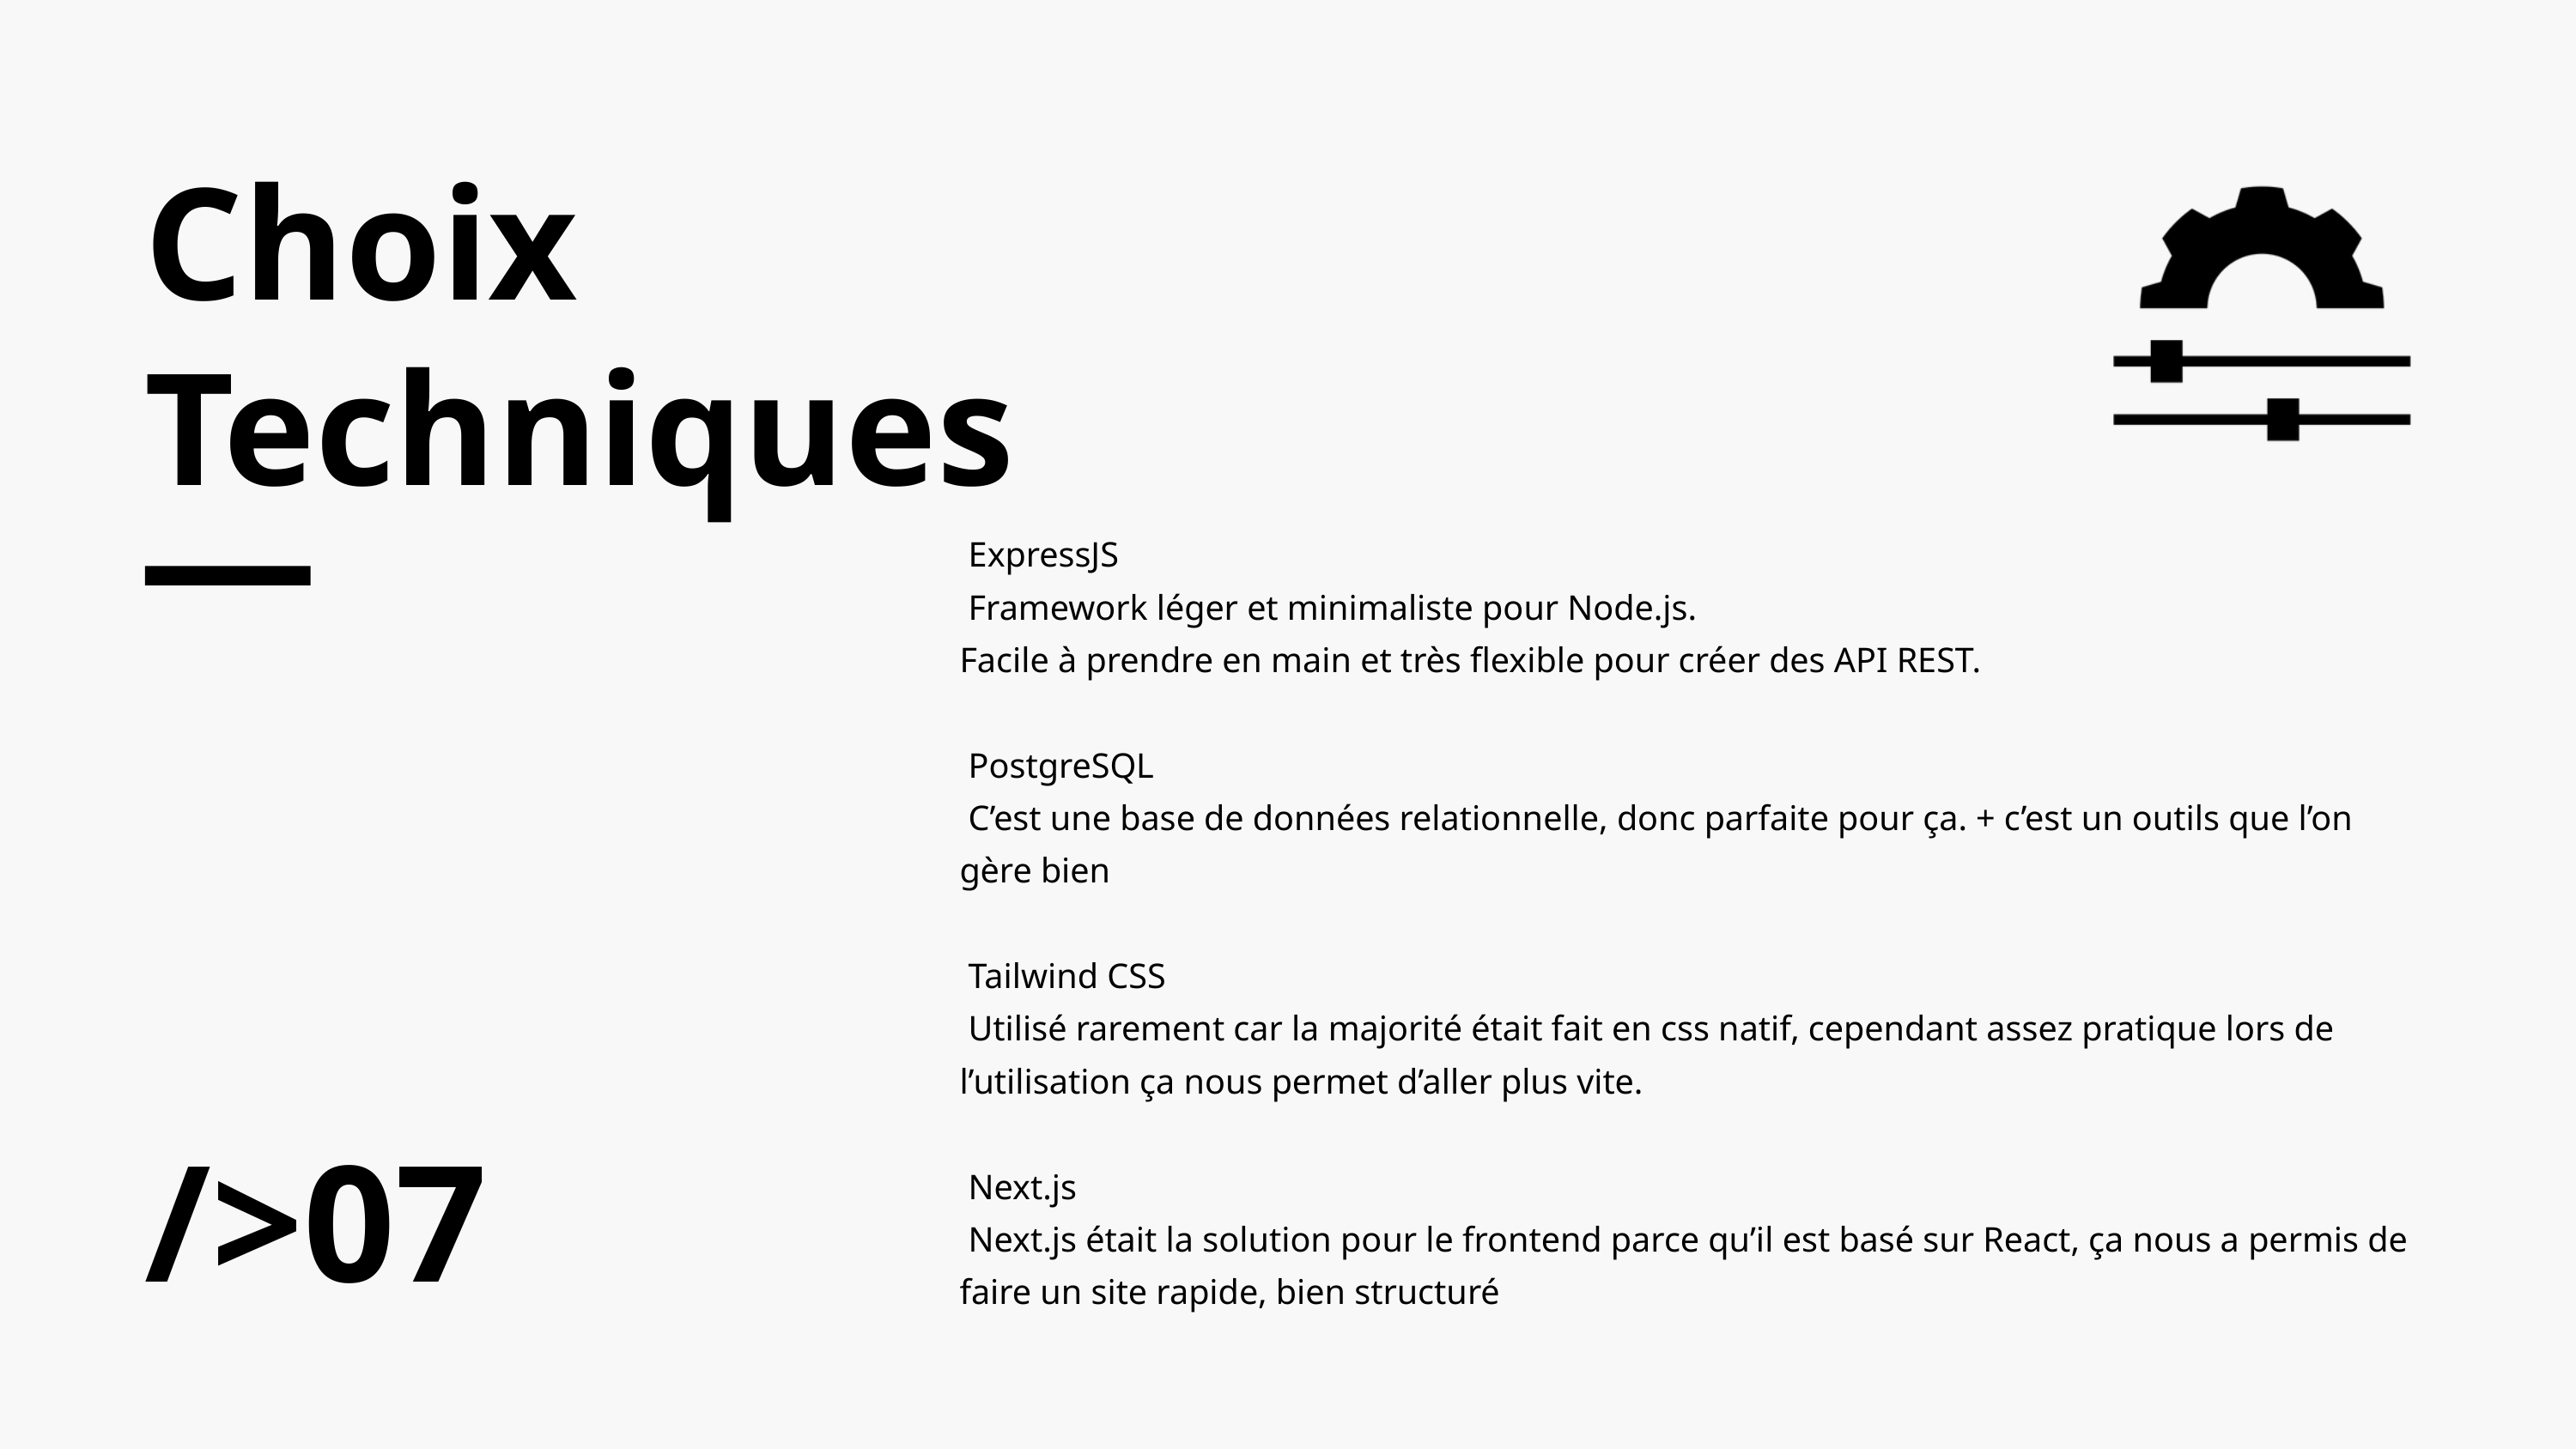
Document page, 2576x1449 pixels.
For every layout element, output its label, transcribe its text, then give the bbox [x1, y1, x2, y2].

text_box />07 [144, 1088, 595, 1314]
text_box Choix Techniques [144, 144, 1289, 517]
text_box [144, 566, 311, 585]
text_box ExpressJS Framework léger et minimaliste pour Node.js. Facile à prendre en main et très flexible pour créer des API REST. PostgreSQL C’est une base de données relationnelle, donc parfaite pour ça. + c’est un outils que l’on gère bien Tailwind CSS Utilisé rarement car la majorité était fait en css natif, cependant assez pratique lors de l’utilisation ça nous permet d’aller plus vite. Next.js Next.js était la solution pour le frontend parce qu’il est basé sur React, ça nous a permis de faire un site rapide, bien structuré [959, 521, 2432, 1364]
text_box [2093, 144, 2432, 483]
